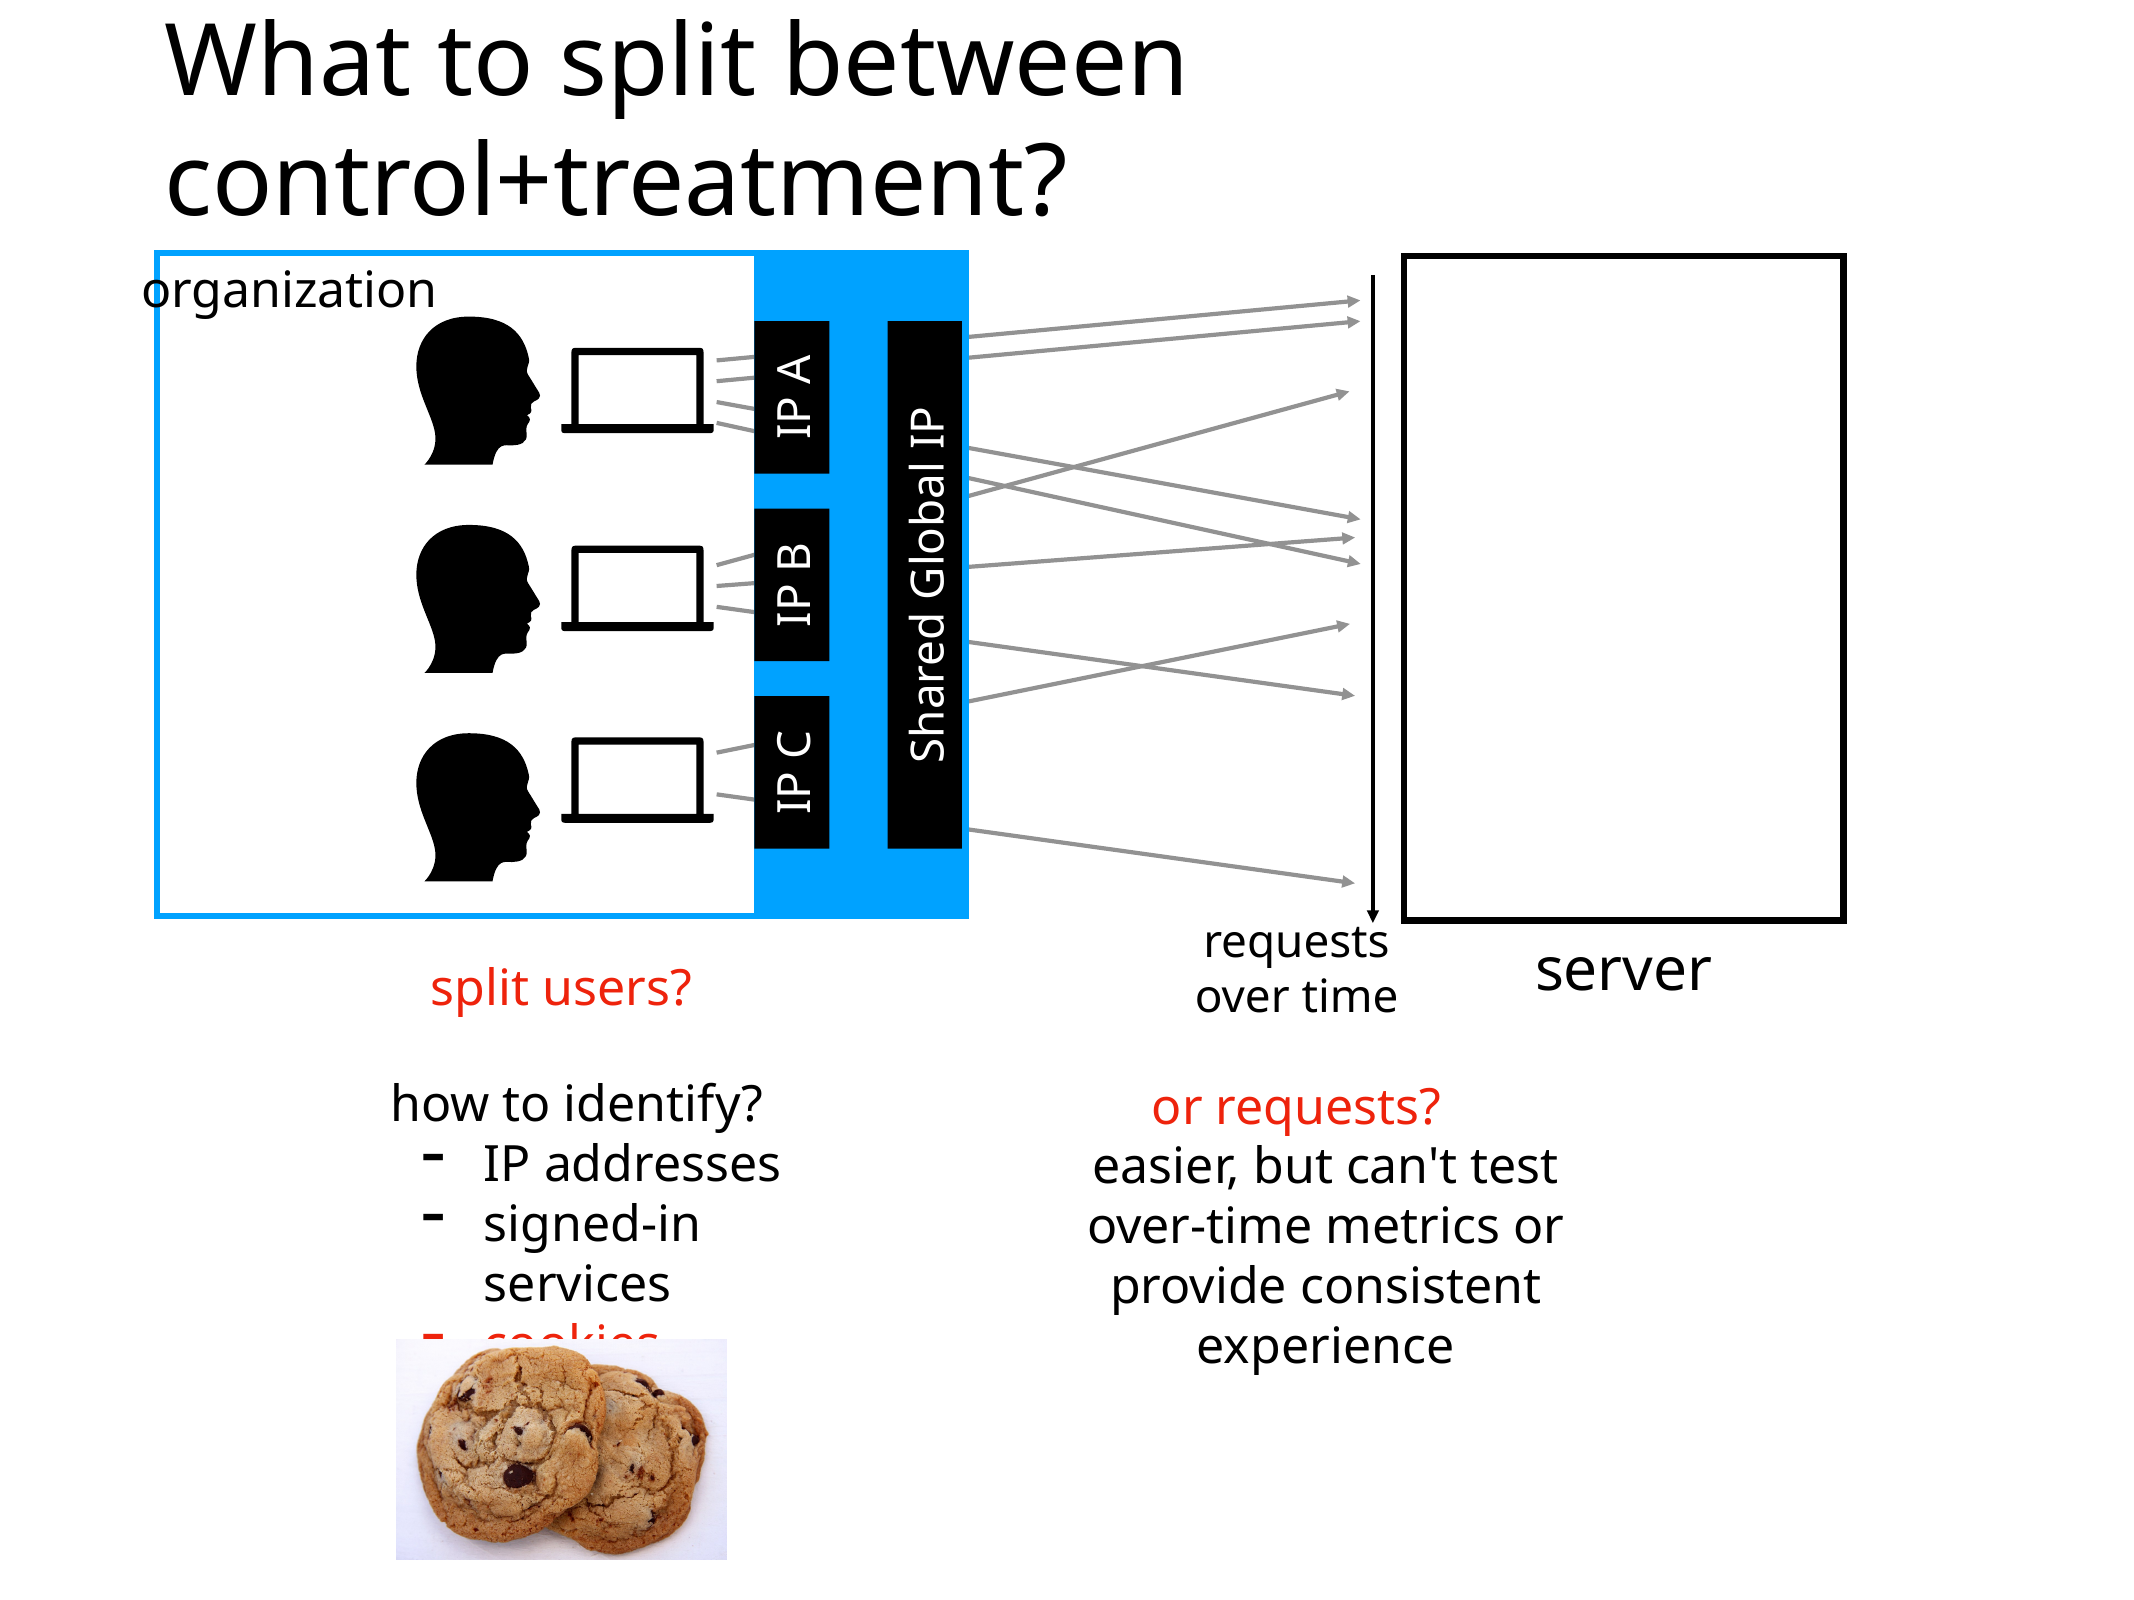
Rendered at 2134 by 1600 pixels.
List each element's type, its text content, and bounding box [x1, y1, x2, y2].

text_box [966, 316, 1361, 359]
title What to split between control+treatment? [155, 41, 2057, 191]
text_box server [1526, 922, 1721, 1012]
text_box [966, 295, 1361, 338]
text_box organization [132, 249, 447, 326]
text_box easier, but can't test over-time metrics or provide consistent experience [1048, 1124, 1604, 1382]
text_box [966, 532, 1355, 568]
text_box [1075, 467, 1361, 524]
text_box [966, 620, 1350, 703]
text_box [1404, 256, 1844, 921]
text_box or requests? [1143, 1065, 1450, 1124]
text_box [966, 388, 1350, 497]
text_box requests over time [1186, 903, 1407, 1030]
text_box how to identify? IP addresses signed-in services cookies [381, 1063, 894, 1380]
text_box [1272, 544, 1361, 568]
text_box split users? [422, 947, 701, 1024]
text_box [1144, 666, 1355, 701]
text_box [966, 828, 1355, 888]
text_box [157, 253, 966, 917]
picture [396, 1339, 727, 1560]
